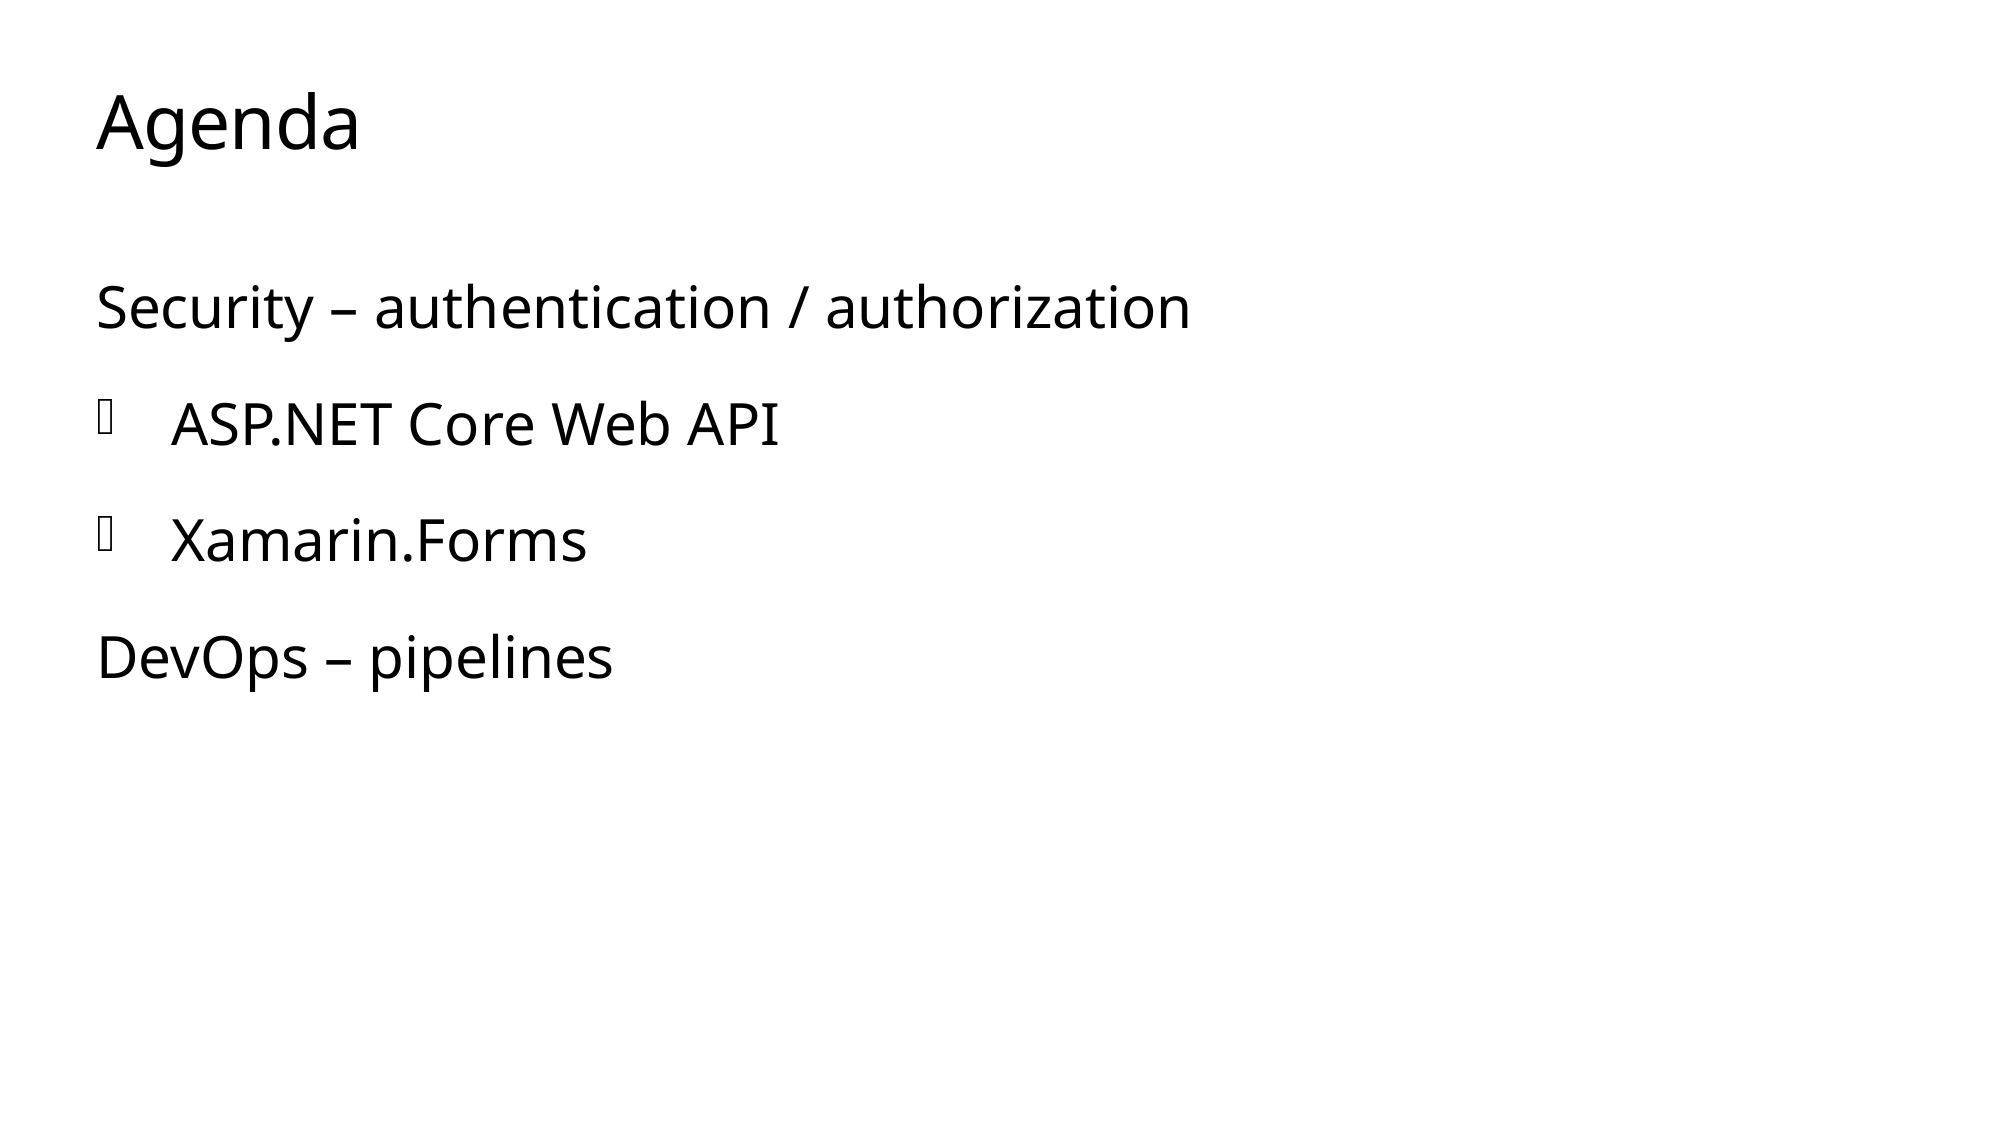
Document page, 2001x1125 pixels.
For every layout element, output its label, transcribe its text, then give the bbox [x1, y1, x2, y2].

title Agenda [96, 75, 1904, 166]
list Security – authentication / authorization ASP.NET Core Web API Xamarin.Forms DevOps – pipelines [96, 235, 1904, 809]
